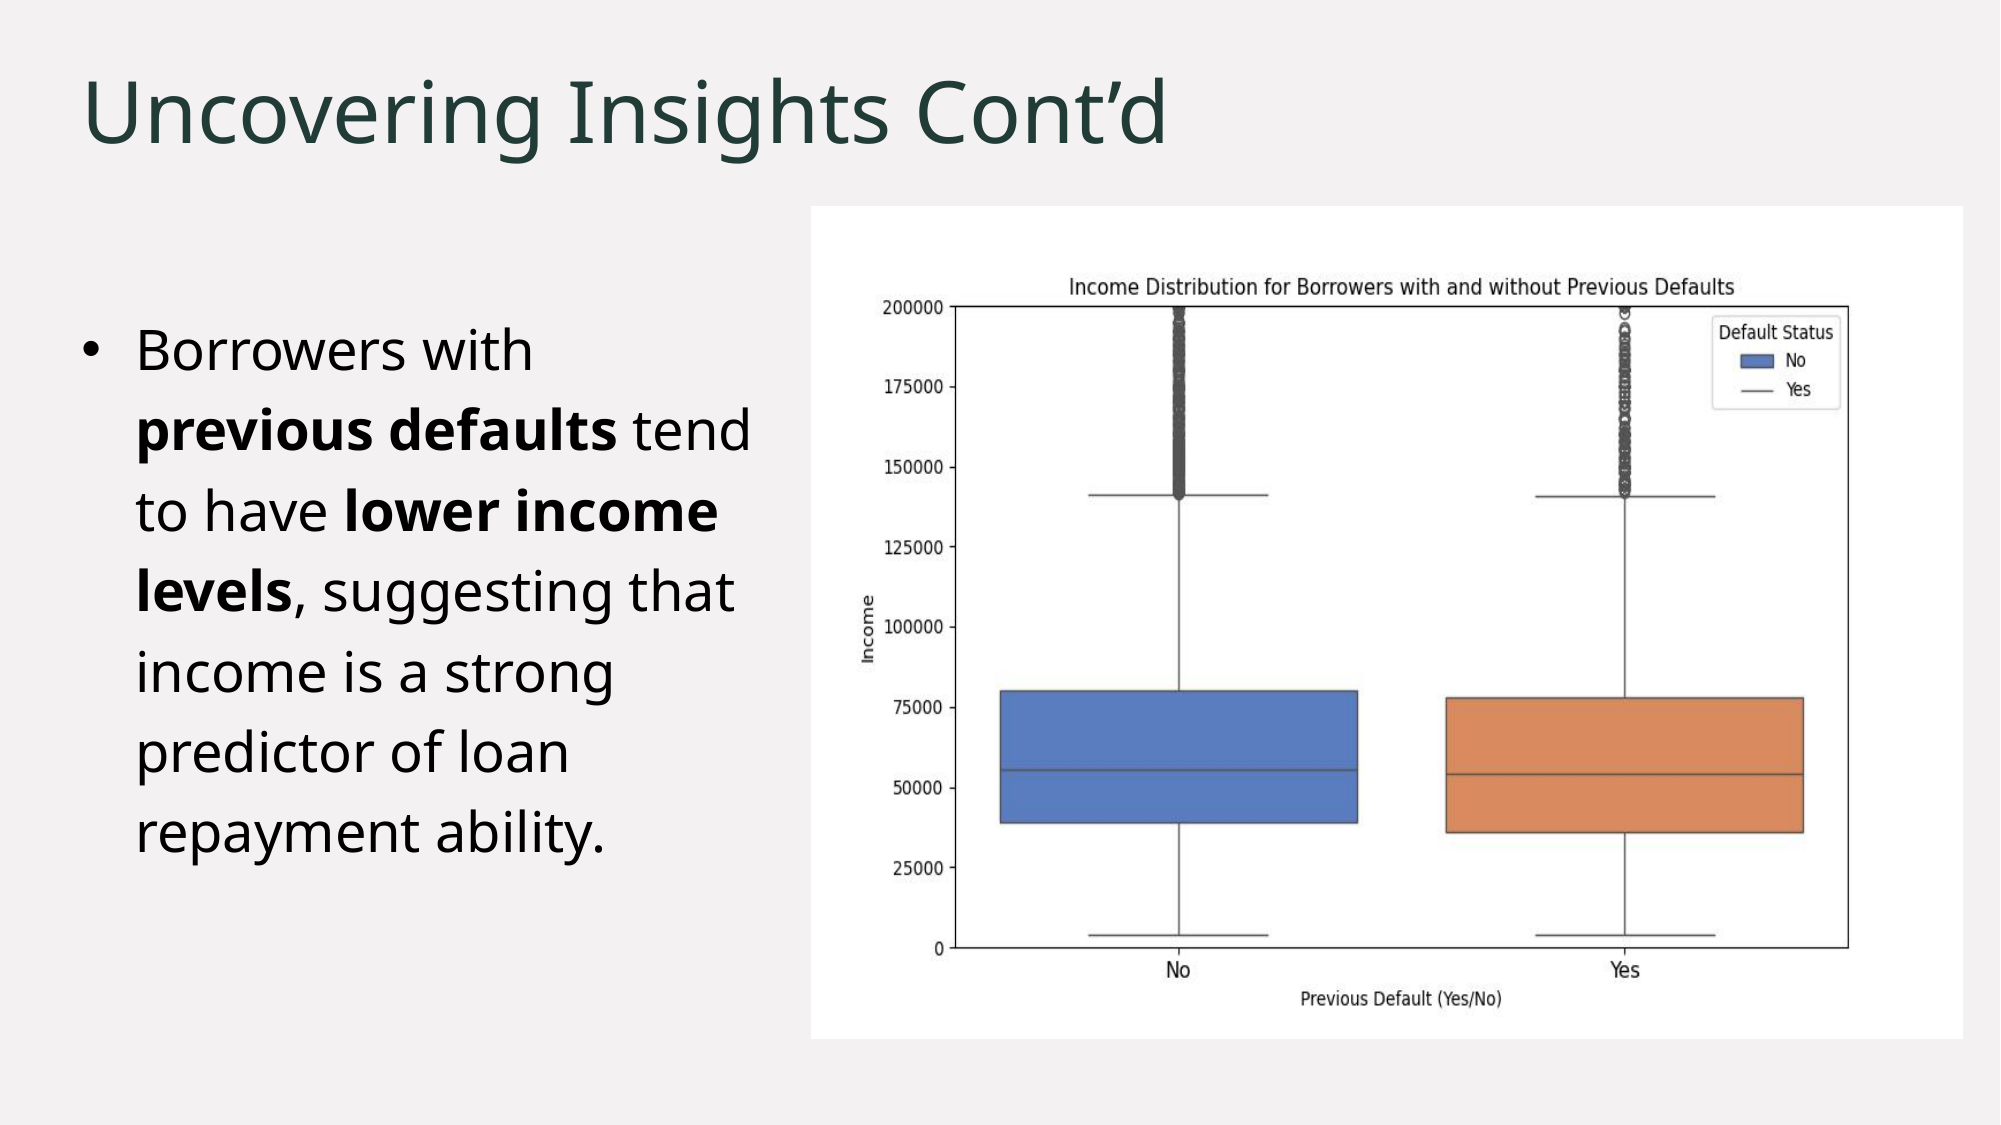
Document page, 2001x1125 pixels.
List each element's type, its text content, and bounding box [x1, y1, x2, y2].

list Borrowers with previous defaults tend to have lower income levels, suggesting that income is a strong predictor of loan repayment ability. [66, 293, 776, 928]
title Uncovering Insights Cont’d [66, 50, 1218, 262]
picture [810, 205, 1964, 1040]
